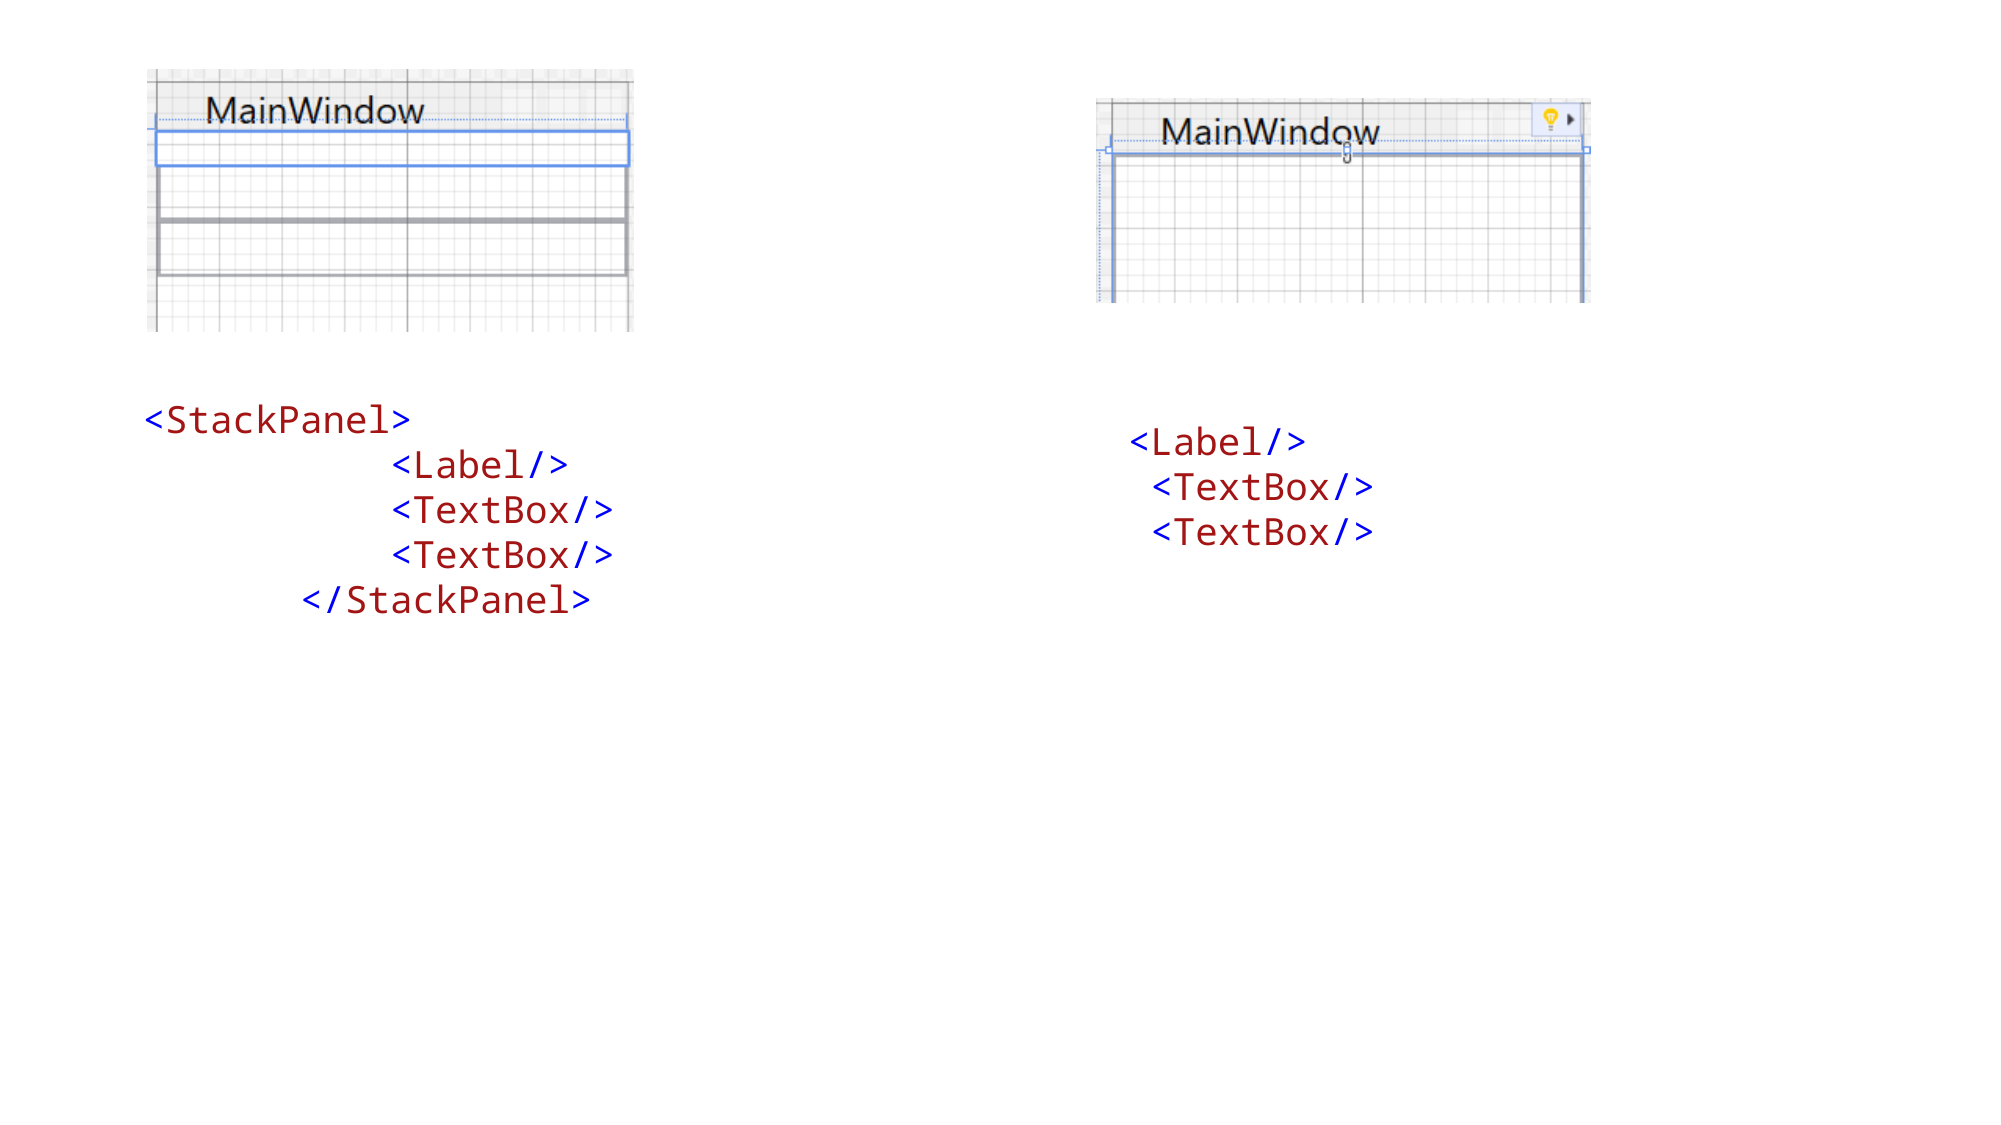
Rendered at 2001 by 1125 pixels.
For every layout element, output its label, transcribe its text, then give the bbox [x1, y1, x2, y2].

picture [1096, 97, 1591, 304]
picture [147, 68, 635, 333]
text_box <Label/> <TextBox/> <TextBox/> [1090, 410, 2000, 561]
text_box <StackPanel> <Label/> <TextBox/> <TextBox/> </StackPanel> [105, 389, 696, 629]
